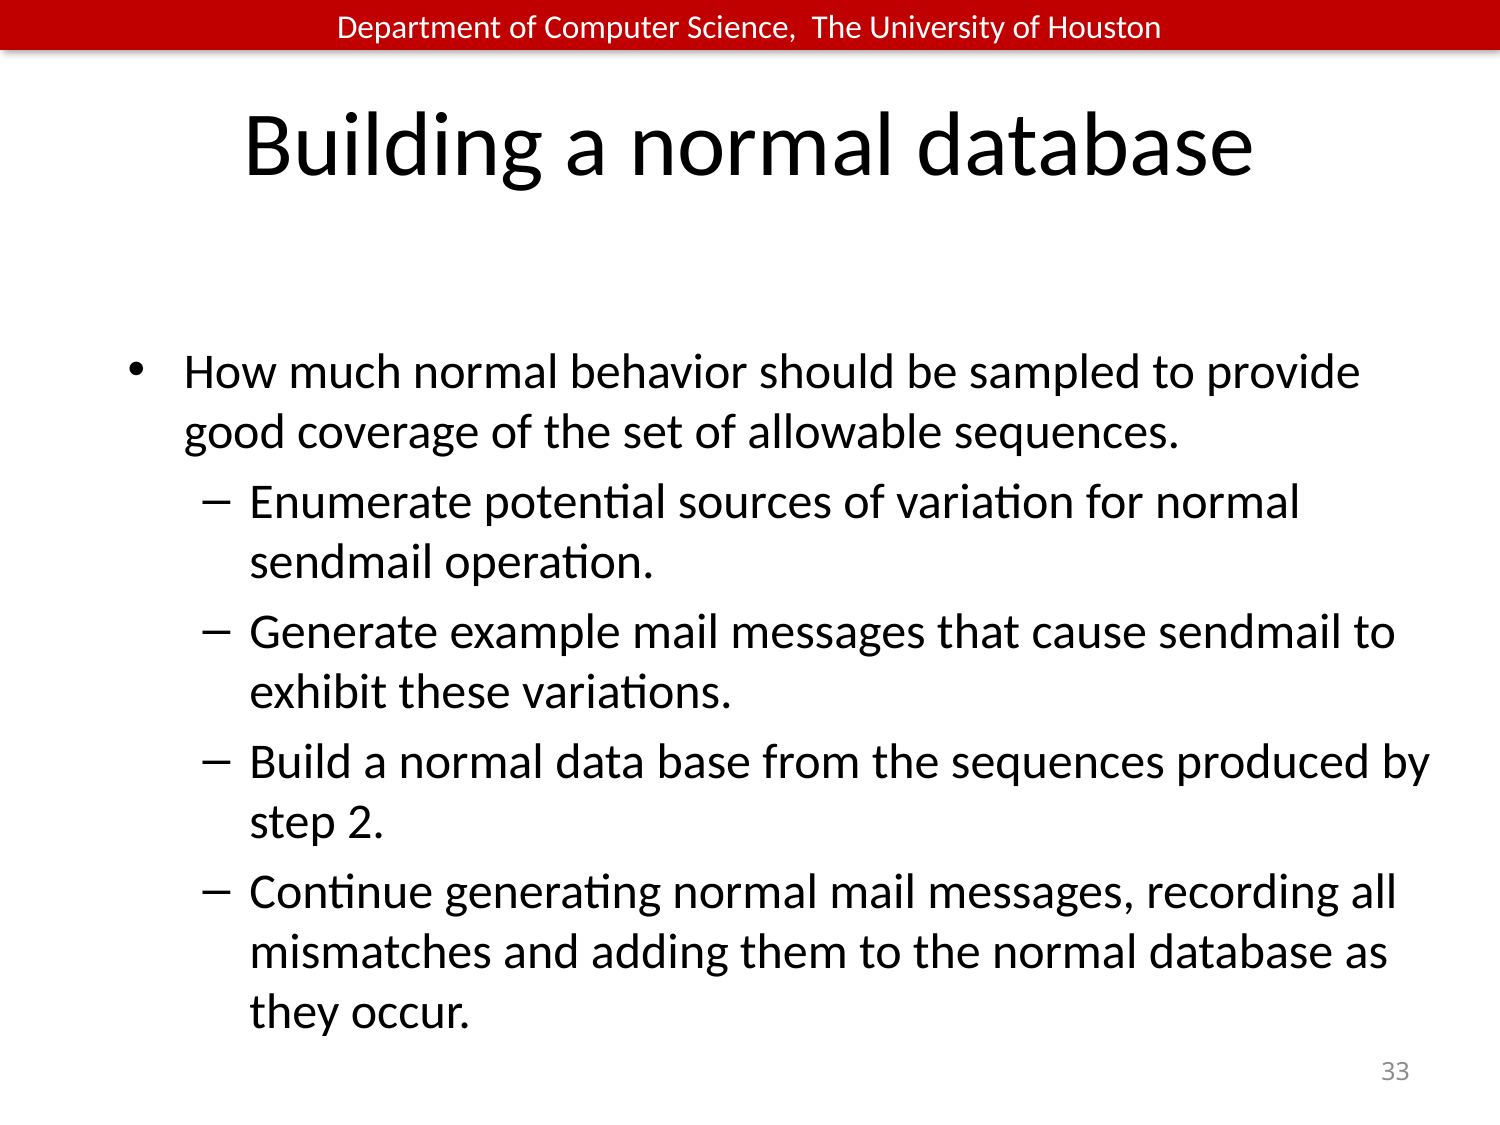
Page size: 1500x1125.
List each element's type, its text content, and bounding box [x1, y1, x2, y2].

title Building a normal database [75, 45, 1425, 233]
slide_number 33 [1074, 1042, 1425, 1103]
list How much normal behavior should be sampled to provide good coverage of the set of allowable sequences. Enumerate potential sources of variation for normal sendmail operation. Generate example mail messages that cause sendmail to exhibit these variations. Build a normal data base from the sequences produced by step 2. Continue generating normal mail messages, recording all mismatches and adding them to the normal database as they occur. [112, 331, 1469, 1006]
